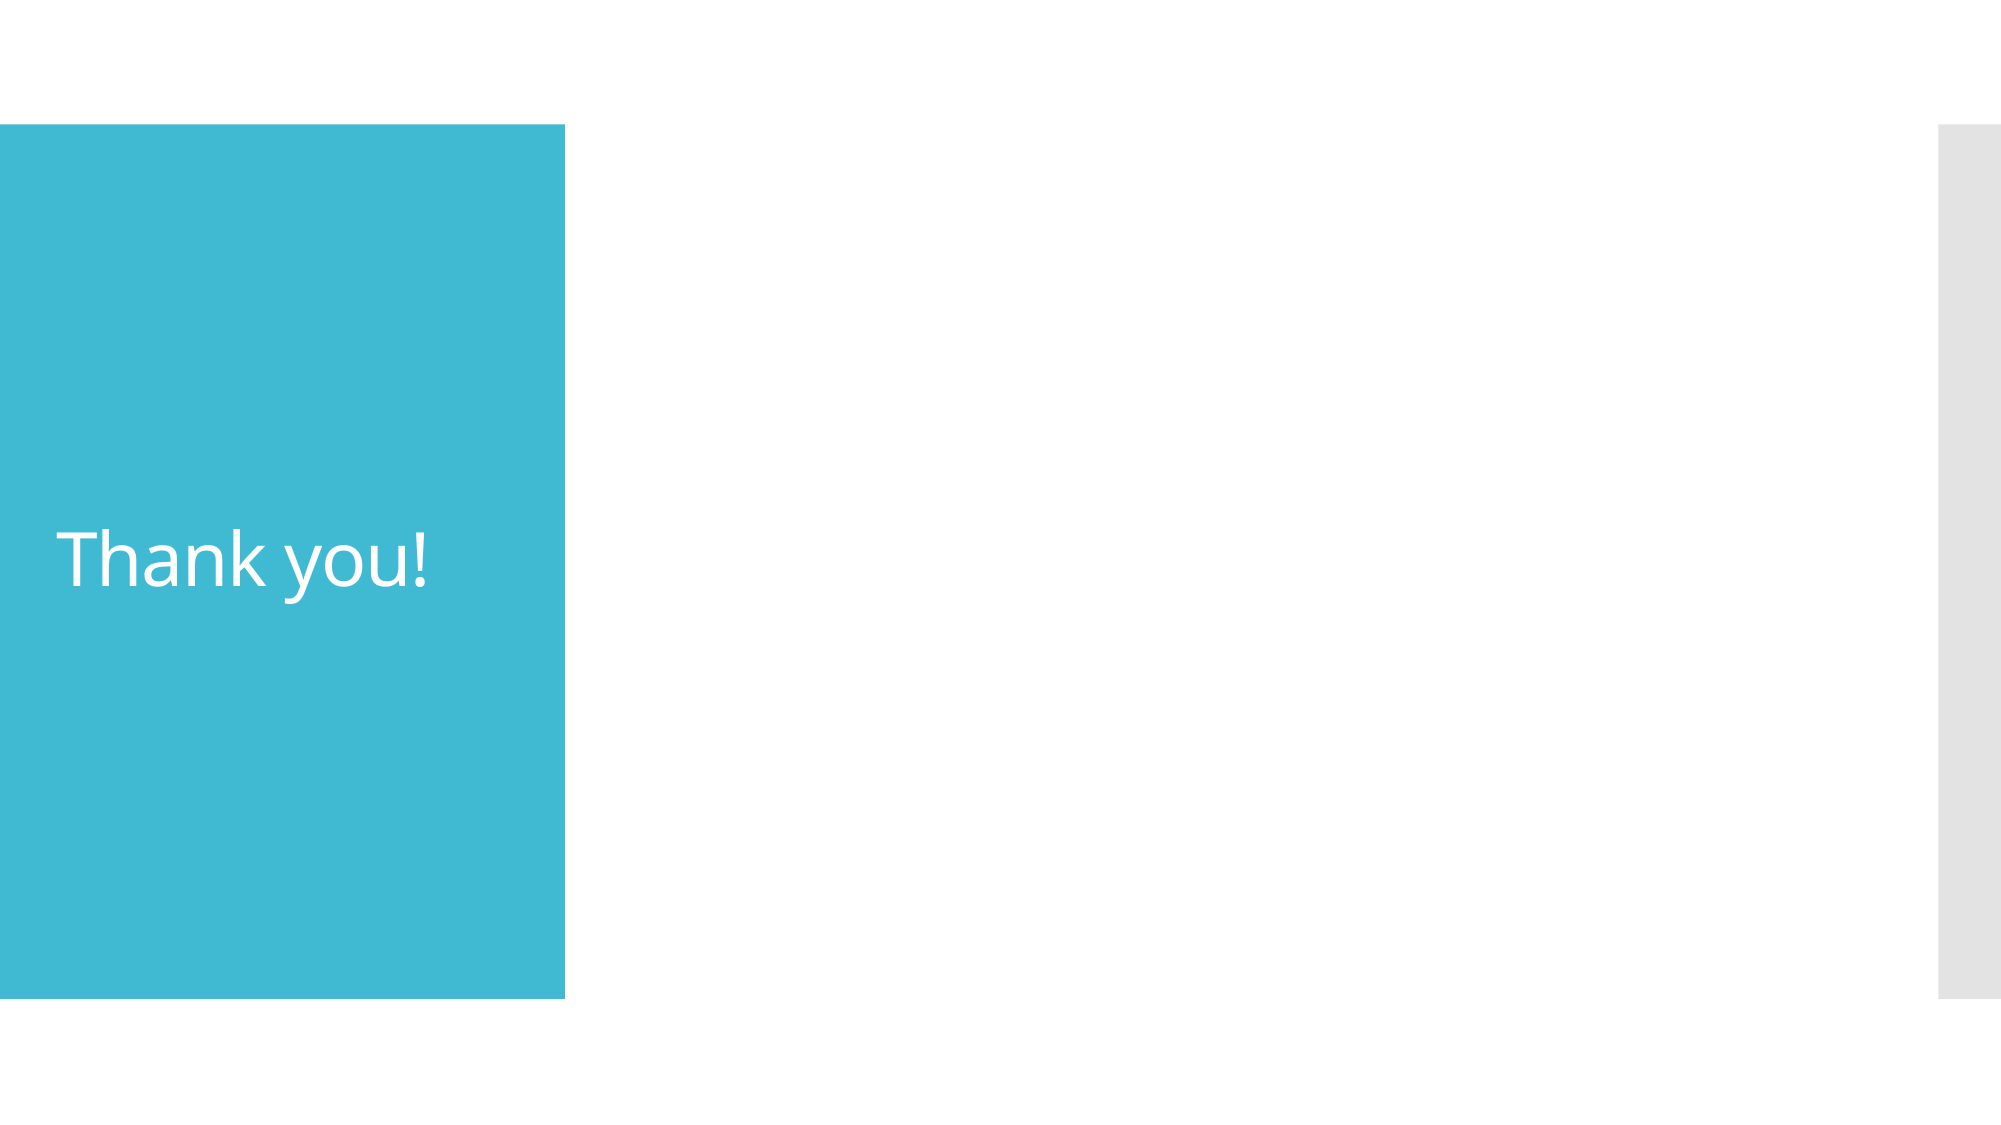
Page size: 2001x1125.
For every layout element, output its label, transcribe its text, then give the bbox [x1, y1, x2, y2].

title Thank you! [41, 184, 525, 940]
